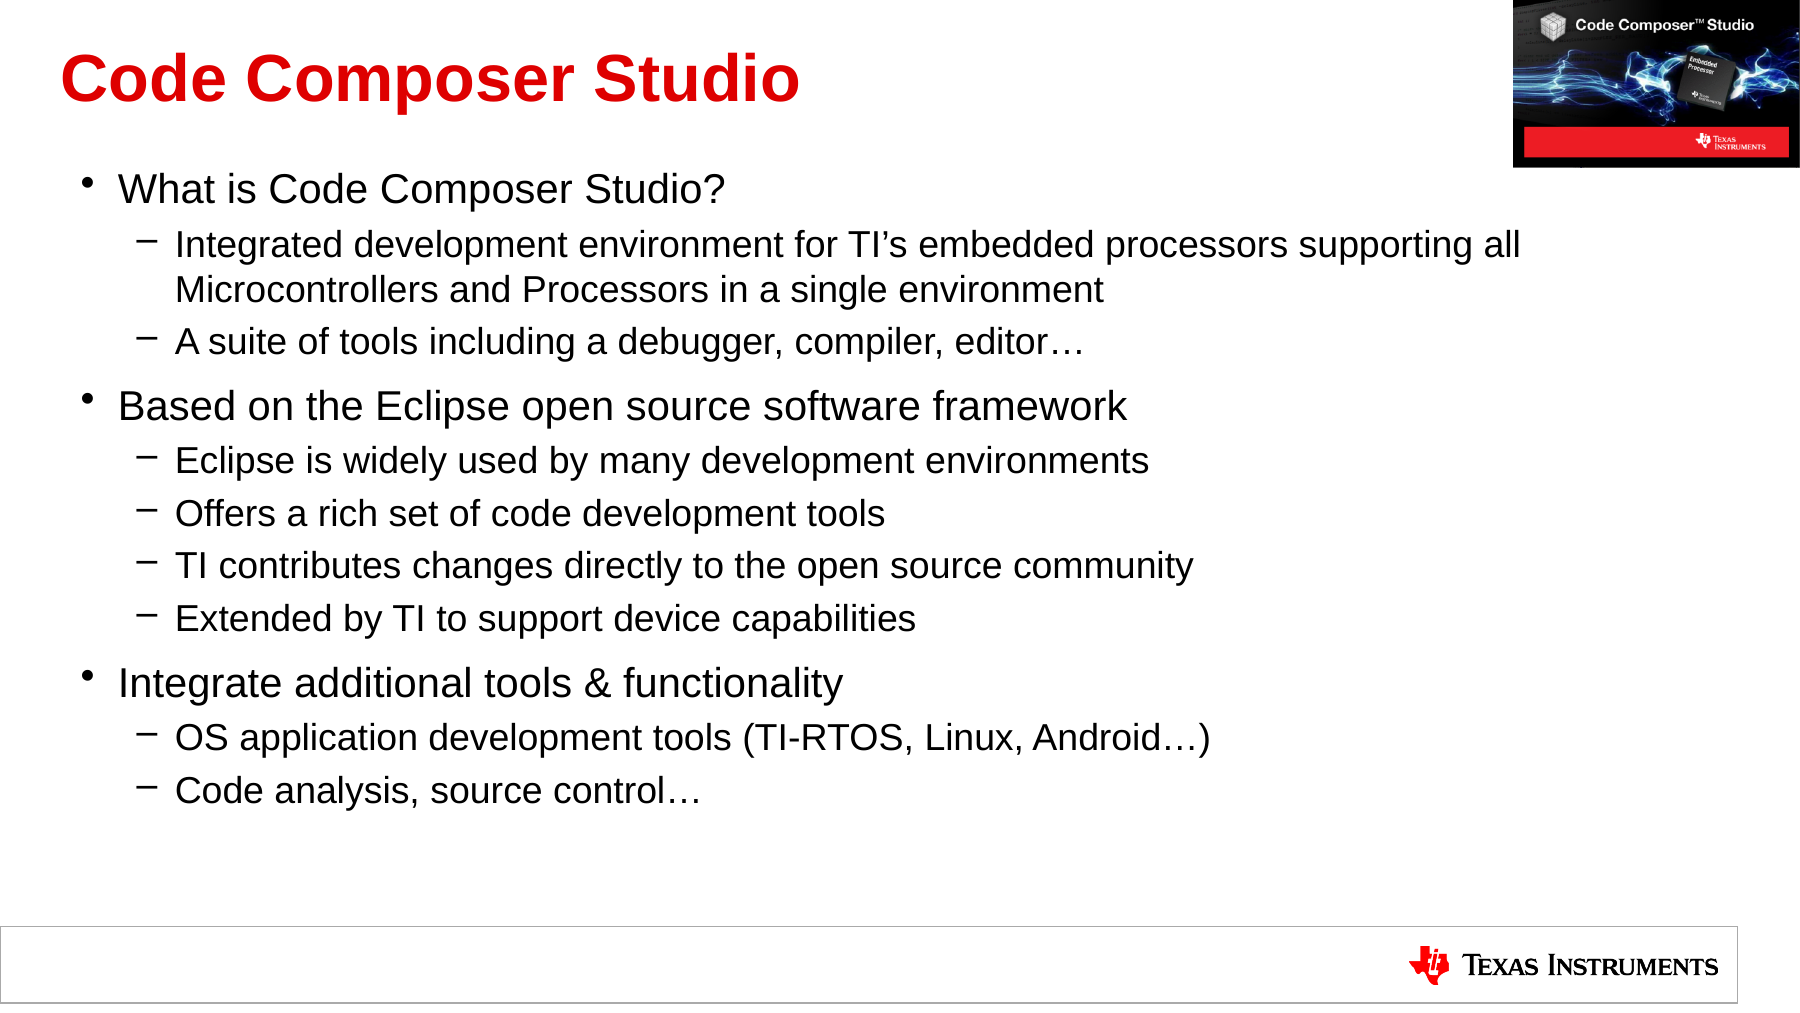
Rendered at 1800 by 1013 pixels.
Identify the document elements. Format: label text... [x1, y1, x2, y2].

title Code Composer Studio [45, 20, 1507, 142]
picture [1409, 946, 1718, 985]
list What is Code Composer Studio? Integrated development environment for TI’s embedded processors supporting all Microcontrollers and Processors in a single environment A suite of tools including a debugger, compiler, editor… Based on the Eclipse open source software framework Eclipse is widely used by many development environments Offers a rich set of code development tools TI contributes changes directly to the open source community Extended by TI to support device capabilities Integrate additional tools & functionality OS application development tools (TI-RTOS, Linux, Android…) Code analysis, source control… [65, 154, 1733, 886]
picture [1512, 0, 1800, 168]
